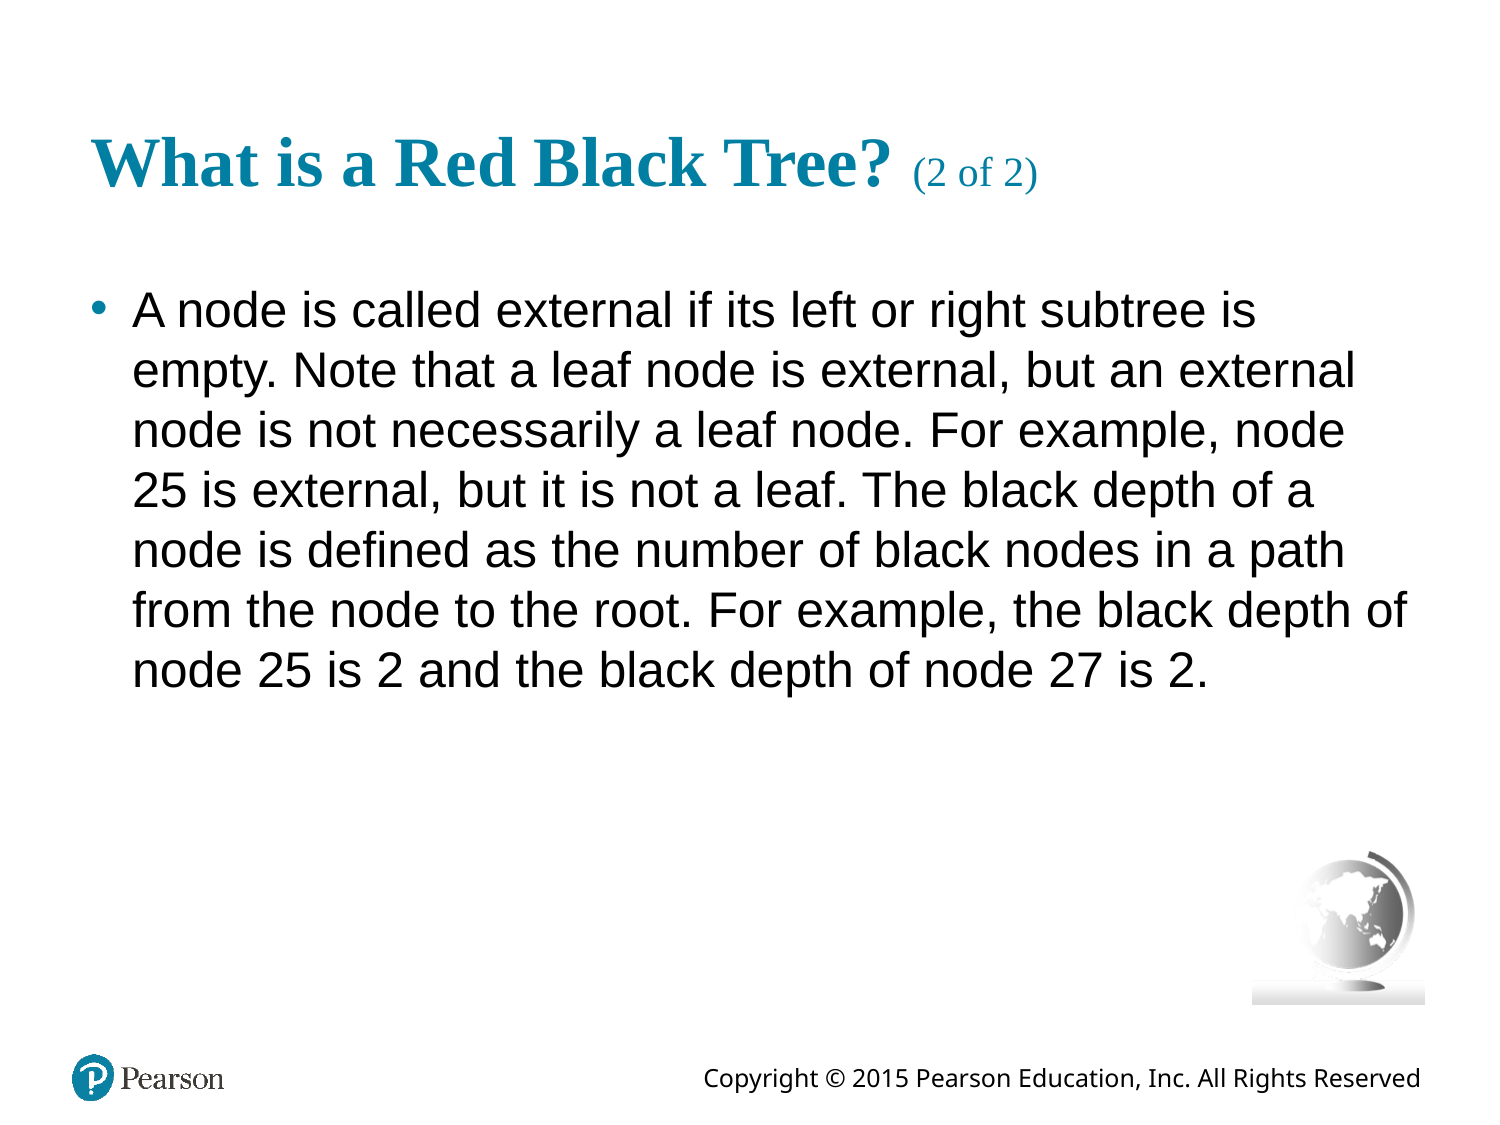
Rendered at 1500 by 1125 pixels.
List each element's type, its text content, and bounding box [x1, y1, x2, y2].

title What is a Red Black Tree? (2 of 2) [75, 35, 1425, 216]
picture [99, 1054, 224, 1101]
picture [72, 1088, 82, 1101]
picture [81, 1063, 106, 1088]
picture [72, 1054, 88, 1070]
list A node is called external if its left or right subtree is empty. Note that a leaf node is external, but an external node is not necessarily a leaf node. For example, node 25 is external, but it is not a leaf. The black depth of a node is defined as the number of black nodes in a path from the node to the root. For example, the black depth of node 25 is 2 and the black depth of node 27 is 2. [75, 262, 1425, 1005]
